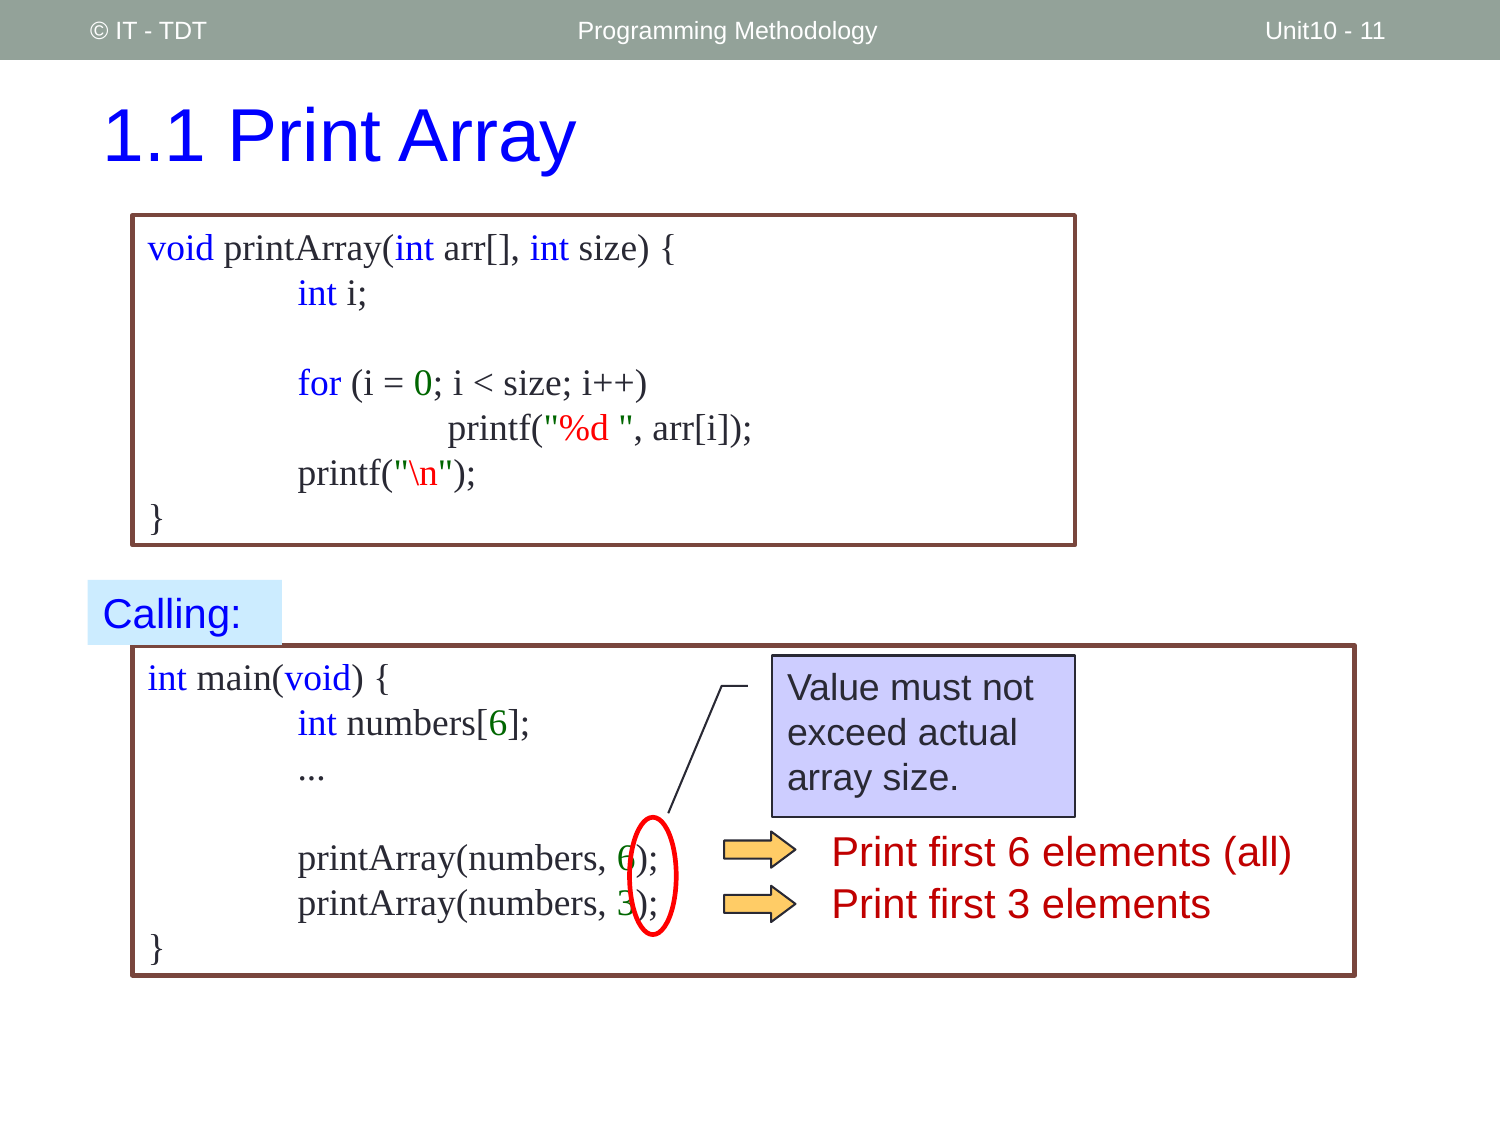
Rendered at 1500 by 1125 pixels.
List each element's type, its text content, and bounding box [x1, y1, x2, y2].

slide_number Unit10 - ‹#› [1250, 3, 1425, 57]
footer Programming Methodology [562, 3, 1238, 57]
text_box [87, 579, 1355, 979]
text_box void printArray(int arr[], int size) { int i; for (i = 0; i < size; i++) printf("%d ", arr[i]); printf("\n"); } [132, 215, 1075, 546]
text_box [629, 655, 1076, 935]
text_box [1079, 868, 1279, 935]
title 1.1 Print Array [87, 62, 1463, 200]
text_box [1079, 816, 1355, 884]
slide_number © IT - TDT [75, 3, 550, 57]
